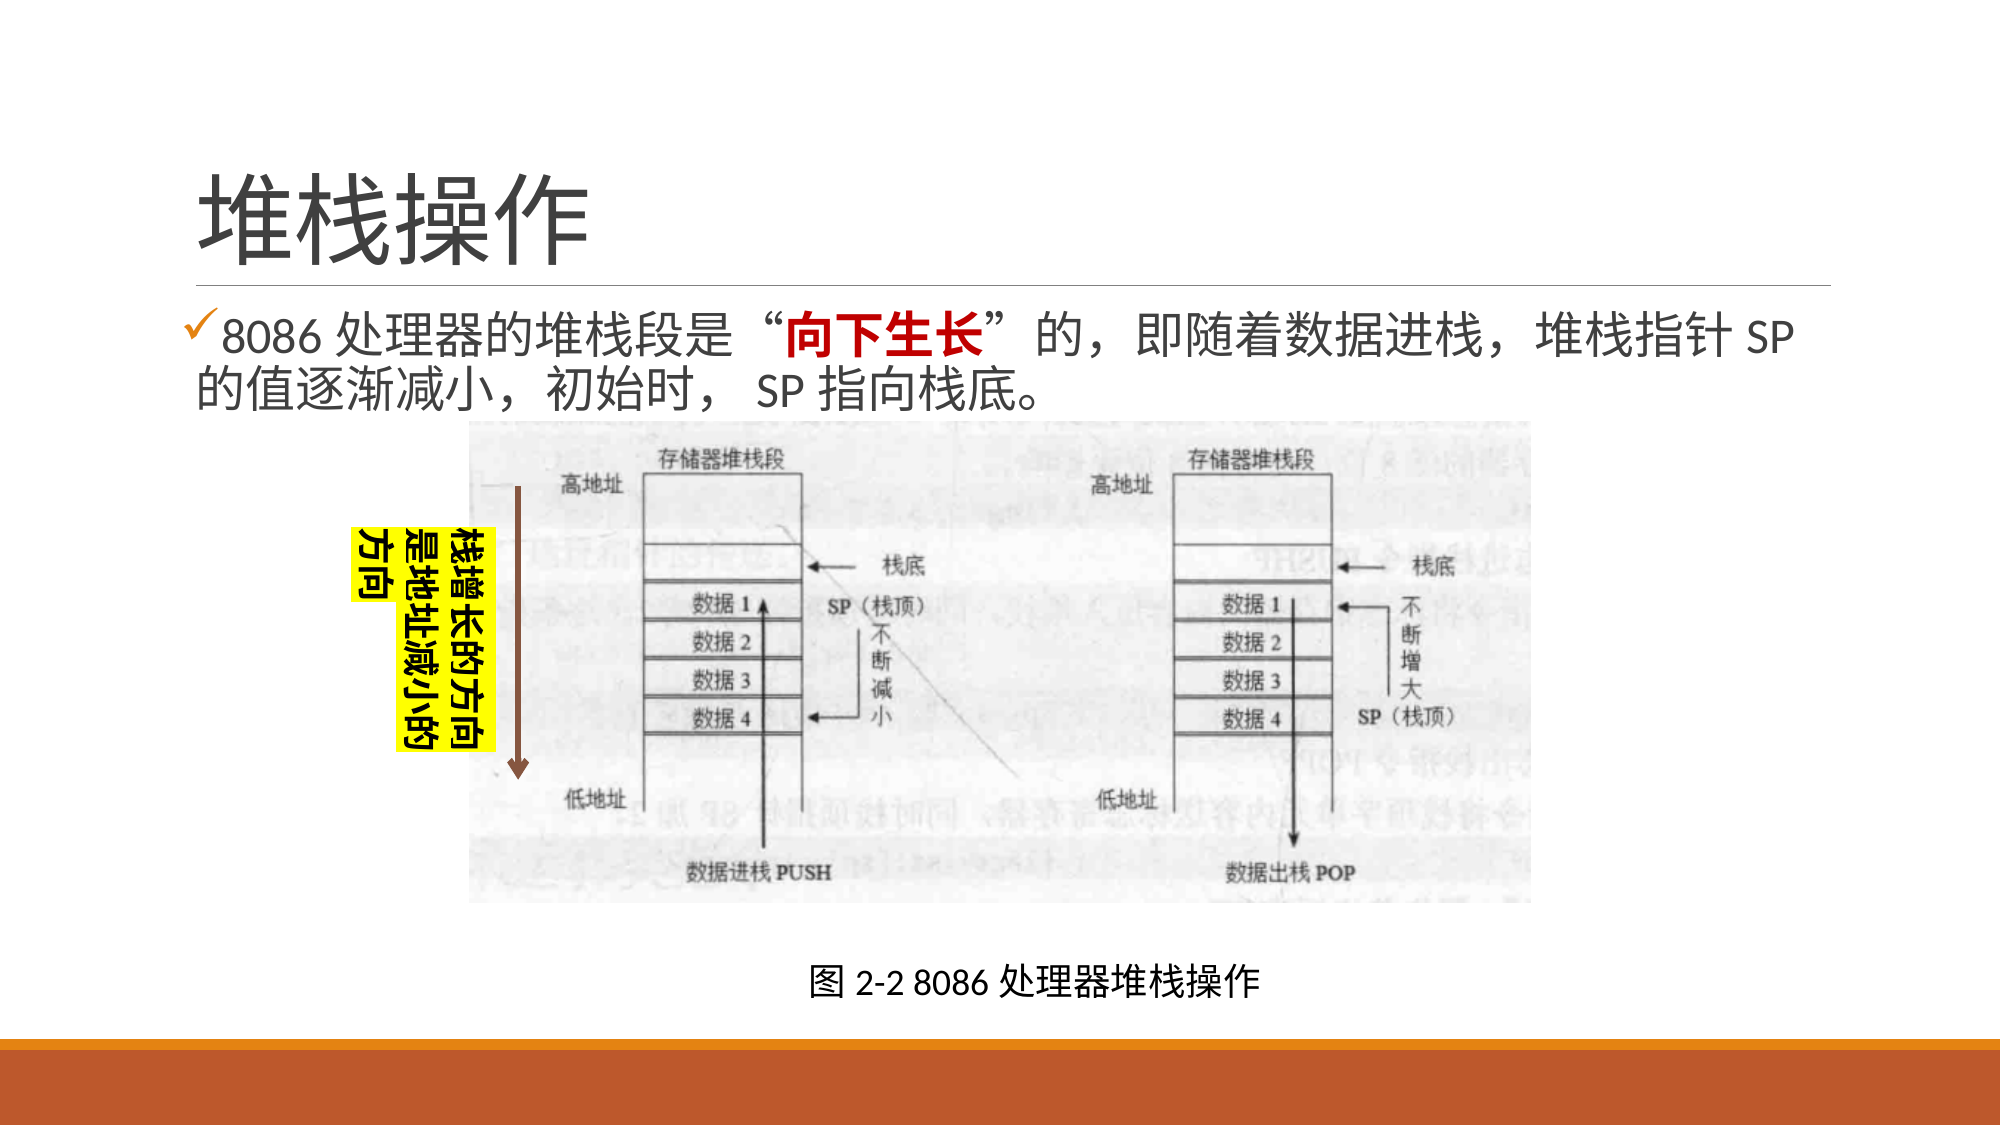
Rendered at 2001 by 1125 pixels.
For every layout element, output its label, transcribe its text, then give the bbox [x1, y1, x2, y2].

title 堆栈操作 [180, 47, 1830, 285]
text_box 栈增长的方向是地址减小的方向 [330, 512, 466, 780]
list 8086处理器的堆栈段是“向下生长”的，即随着数据进栈，堆栈指针SP的值逐渐减小，初始时，SP指向栈底。 [180, 302, 1830, 963]
picture [469, 421, 1531, 903]
text_box 图2-2 8086处理器堆栈操作 [793, 950, 1296, 1010]
